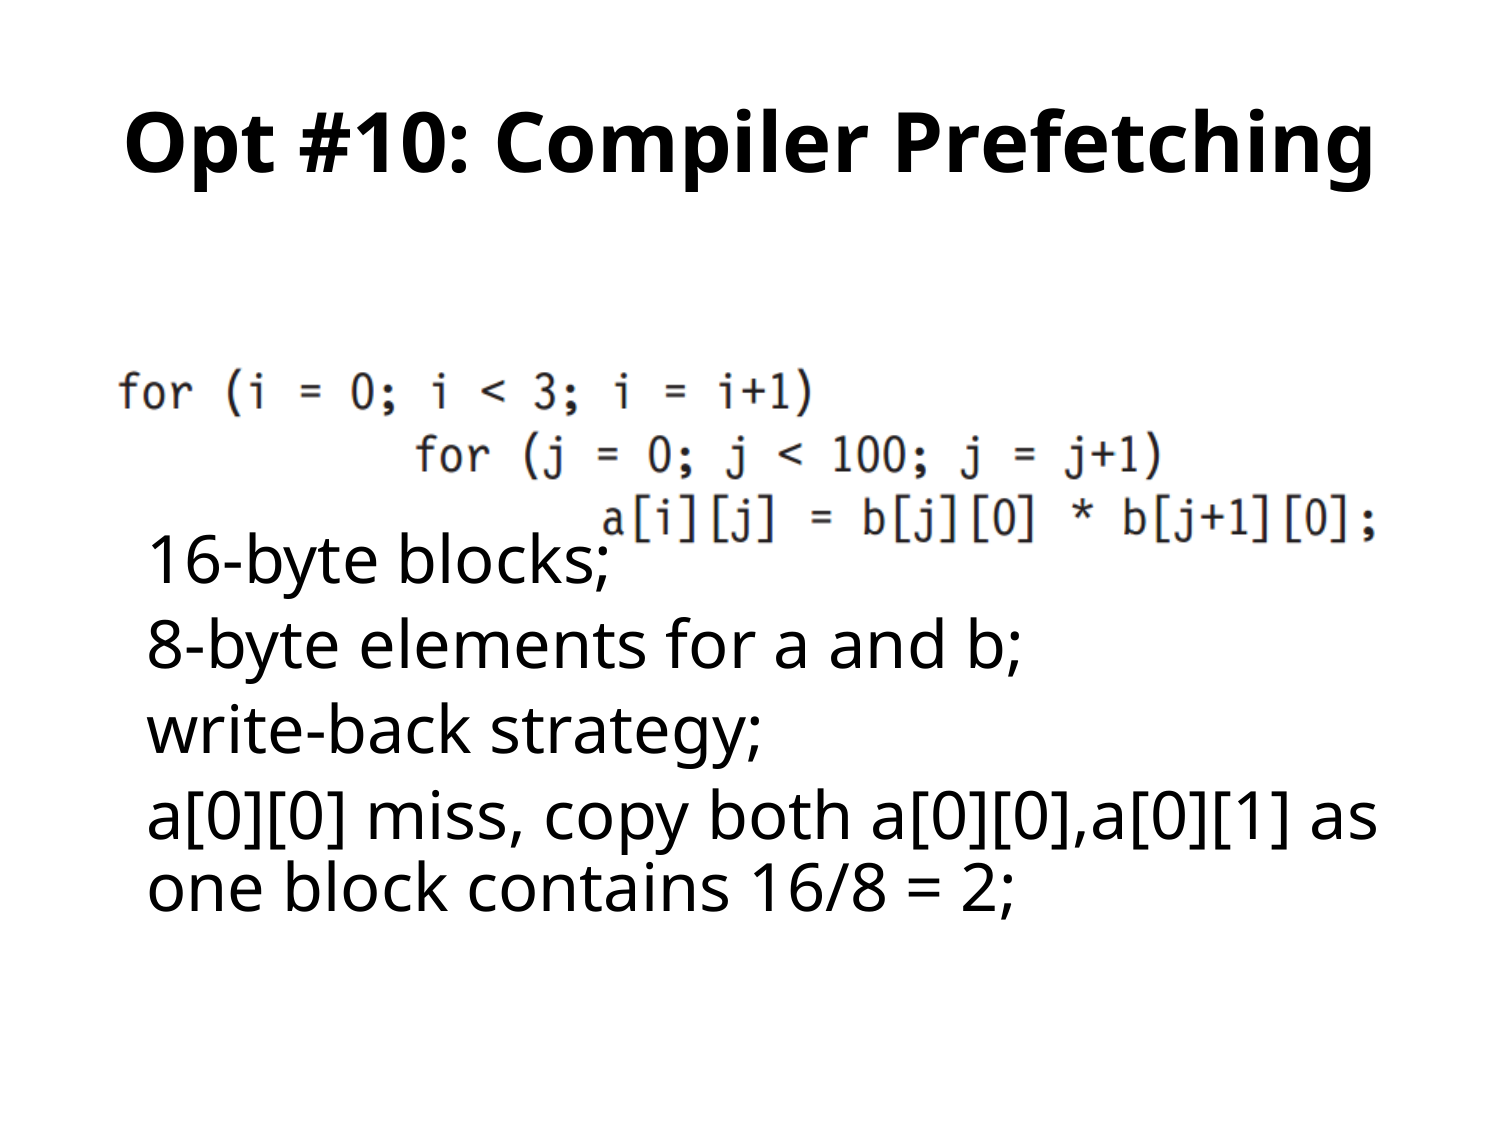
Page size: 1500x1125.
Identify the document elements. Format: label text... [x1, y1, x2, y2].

picture [108, 349, 1392, 552]
title Opt #10: Compiler Prefetching [0, 45, 1500, 233]
list Example: 251 misses 16-byte blocks; 8-byte elements for a and b; write-back strategy; a[0][0] miss, copy both a[0][0],a[0][1] as one block contains 16/8 = 2; so for a: 3 x (100/2) = 150 misses b[0][0] – b[100][0]: 101 misses [75, 262, 1500, 1125]
